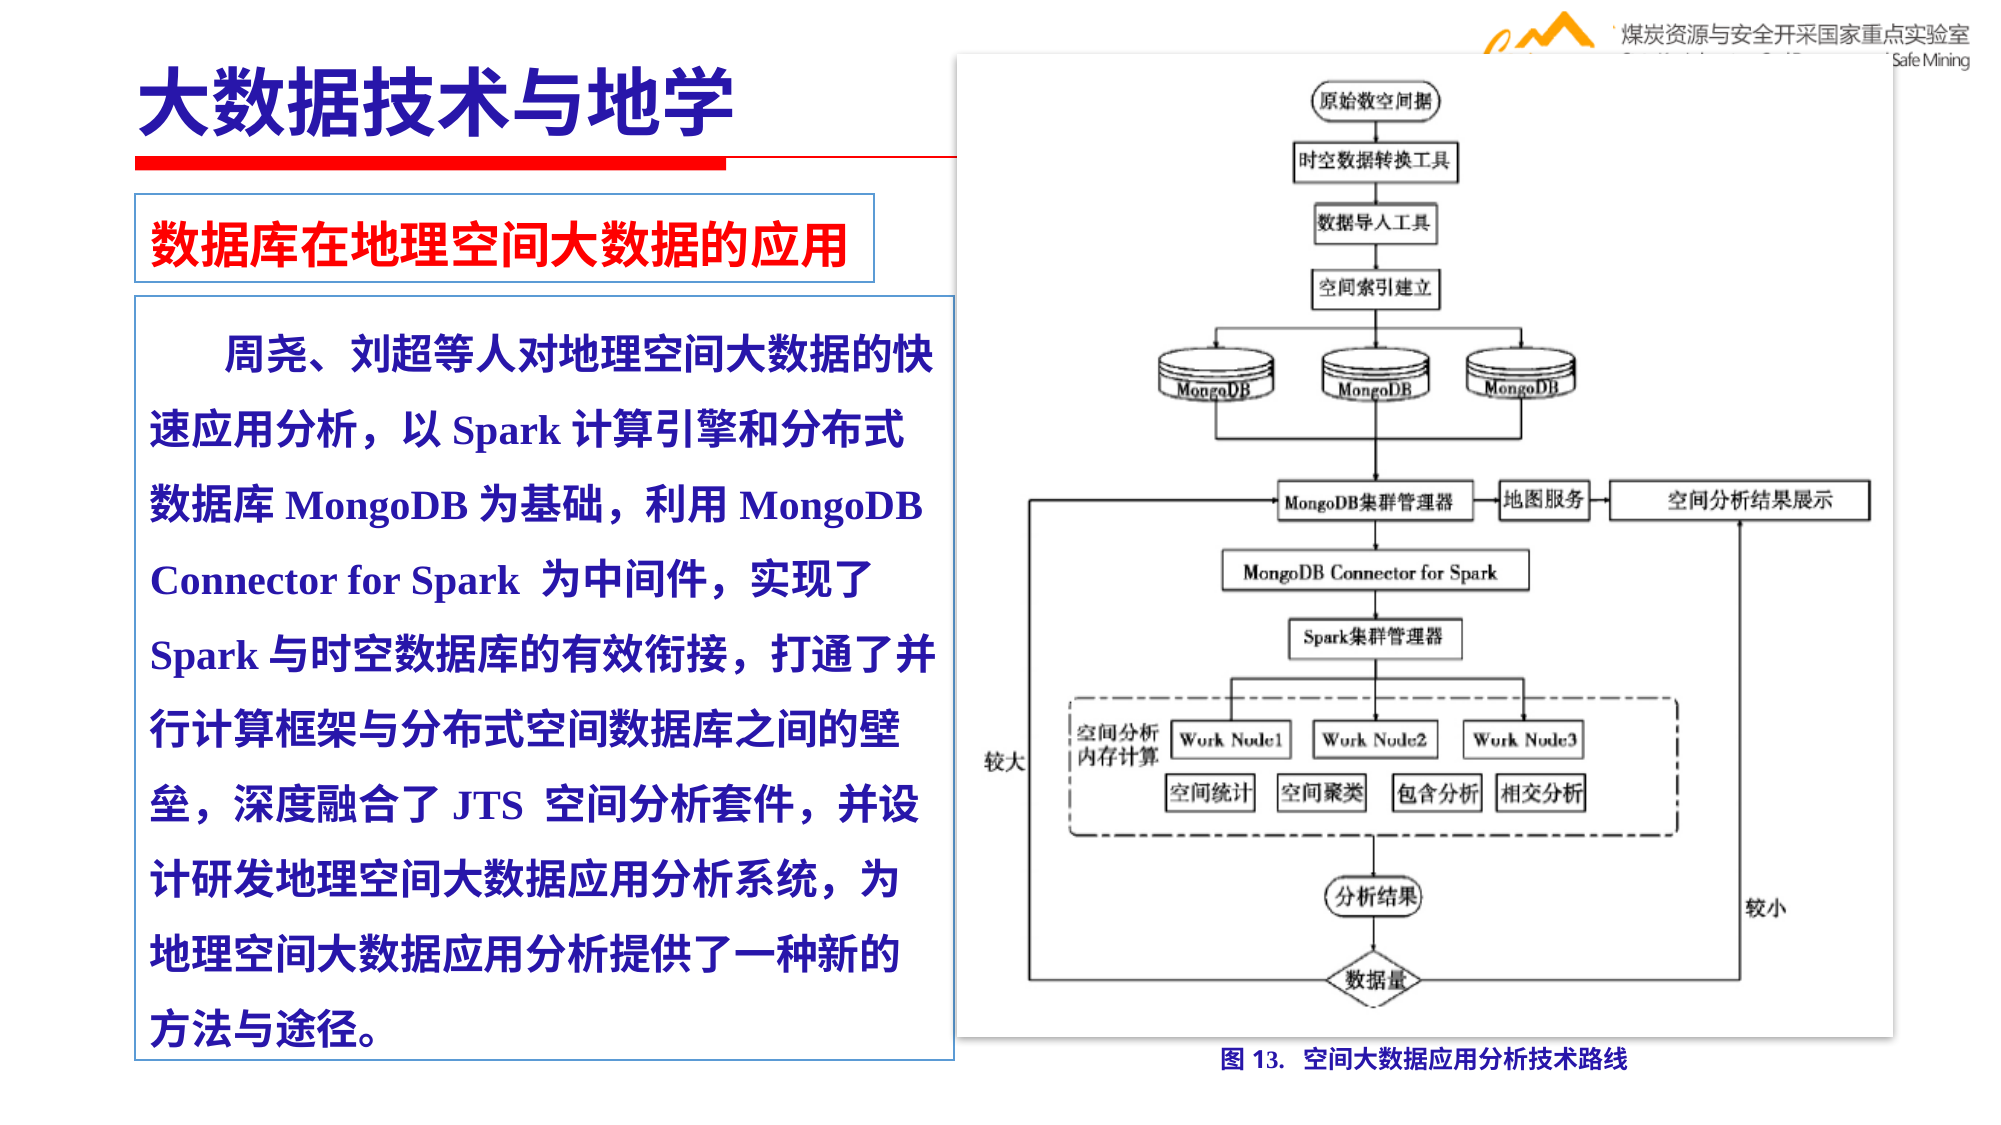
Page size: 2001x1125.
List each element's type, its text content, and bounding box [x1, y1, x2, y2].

text_box 图13. 空间大数据应用分析技术路线 [1104, 1045, 1745, 1082]
picture [971, 9, 2000, 1023]
text_box [135, 156, 951, 171]
list 数据库在地理空间大数据的应用 [134, 193, 875, 283]
text_box 周尧、刘超等人对地理空间大数据的快速应用分析，以Spark计算引擎和分布式数据库MongoDB为基础，利用MongoDB Connector for Spark 为中间件，实现了Spark与时空数据库的有效衔接，打通了并行计算框架与分布式空间数据库之间的壁垒，深度融合了JTS 空间分析套件，并设计研发地理空间大数据应用分析系统，为地理空间大数据应用分析提供了一种新的方法与途径。 [134, 295, 955, 1061]
text_box 大数据技术与地学 [121, 48, 1135, 145]
